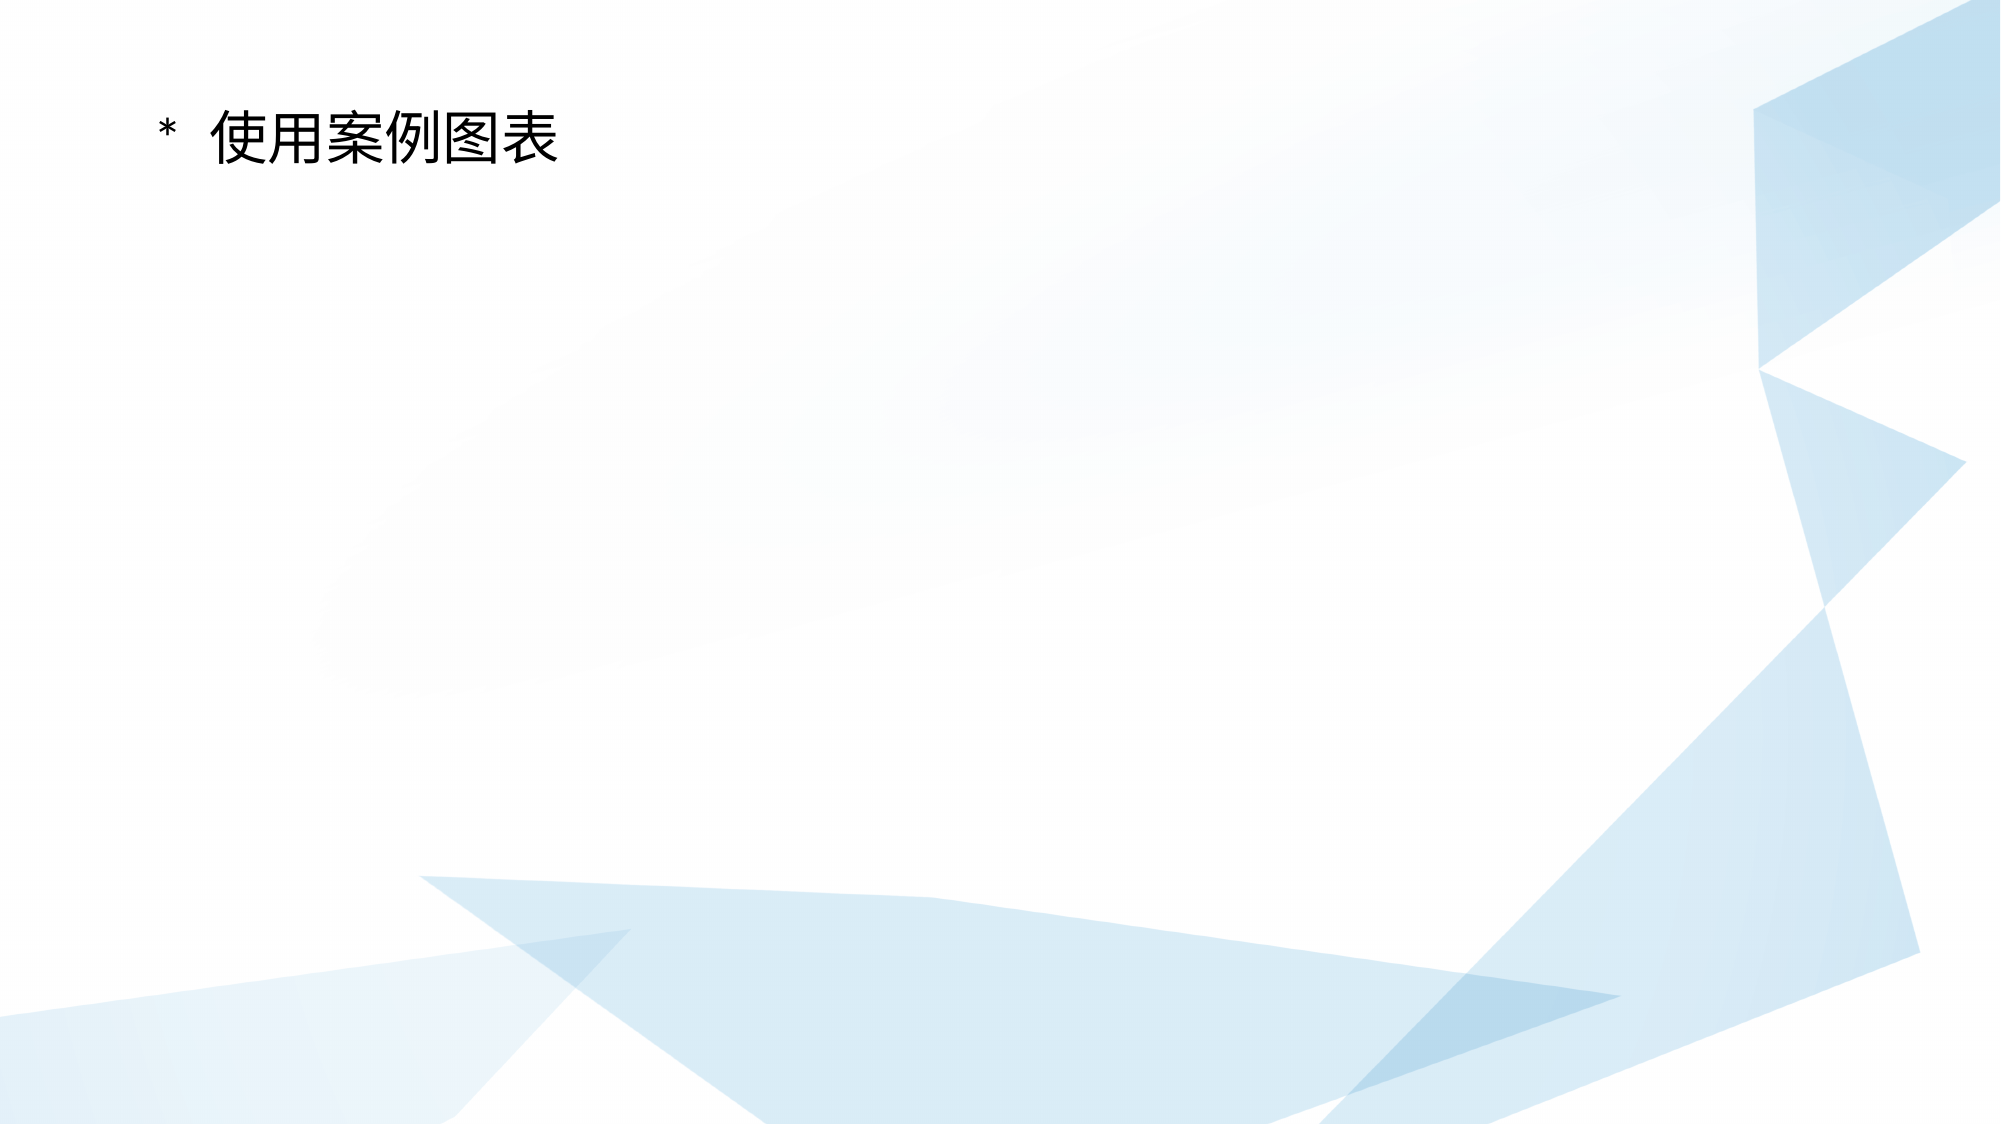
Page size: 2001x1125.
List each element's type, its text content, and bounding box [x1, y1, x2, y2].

text_box * 使用案例图表 [138, 93, 575, 179]
picture [0, 0, 2001, 1124]
